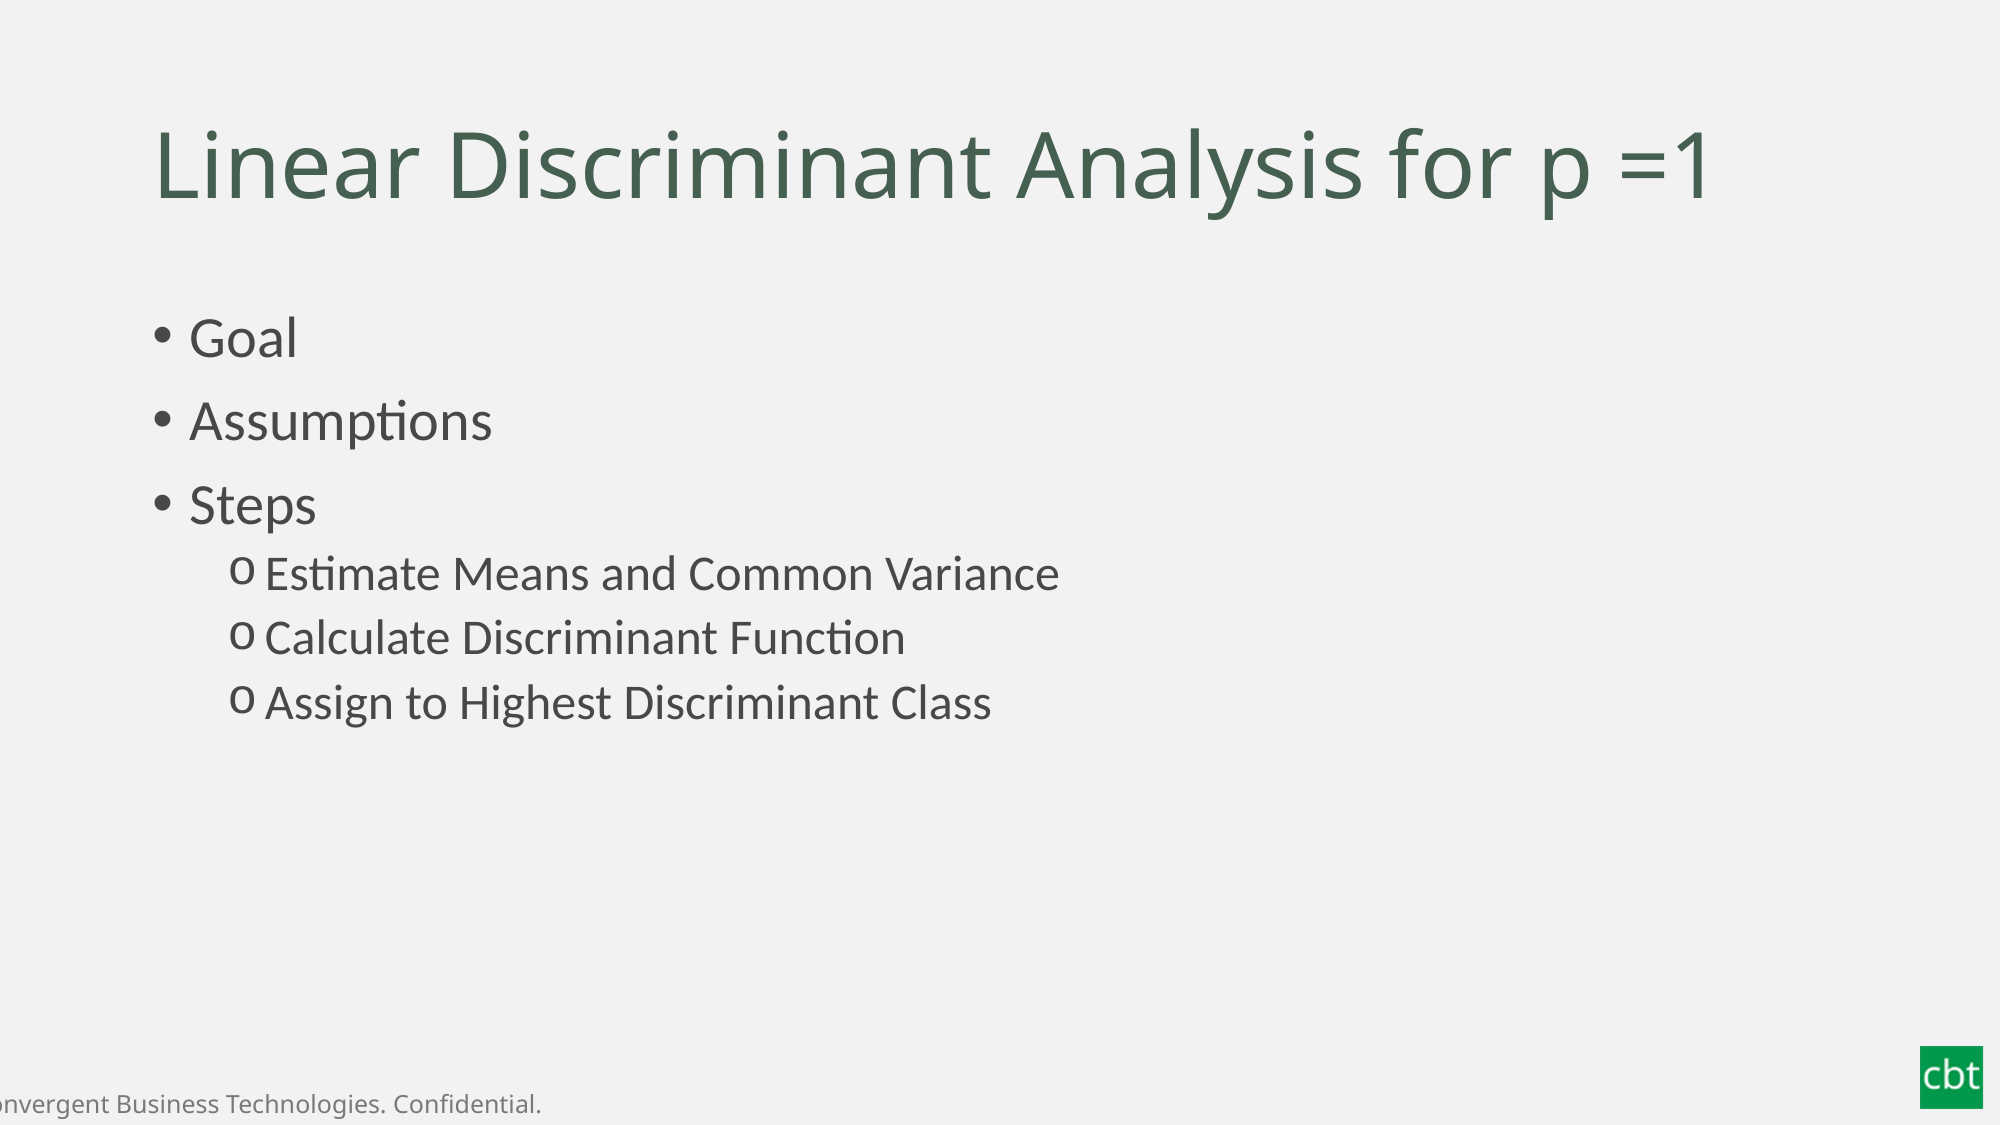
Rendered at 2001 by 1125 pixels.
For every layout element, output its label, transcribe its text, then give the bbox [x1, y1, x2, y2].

title Linear Discriminant Analysis for p =1 [137, 59, 1863, 278]
picture [1920, 1046, 1984, 1109]
list Goal Assumptions Steps Estimate Means and Common Variance Calculate Discriminant Function Assign to Highest Discriminant Class [137, 299, 1863, 1014]
